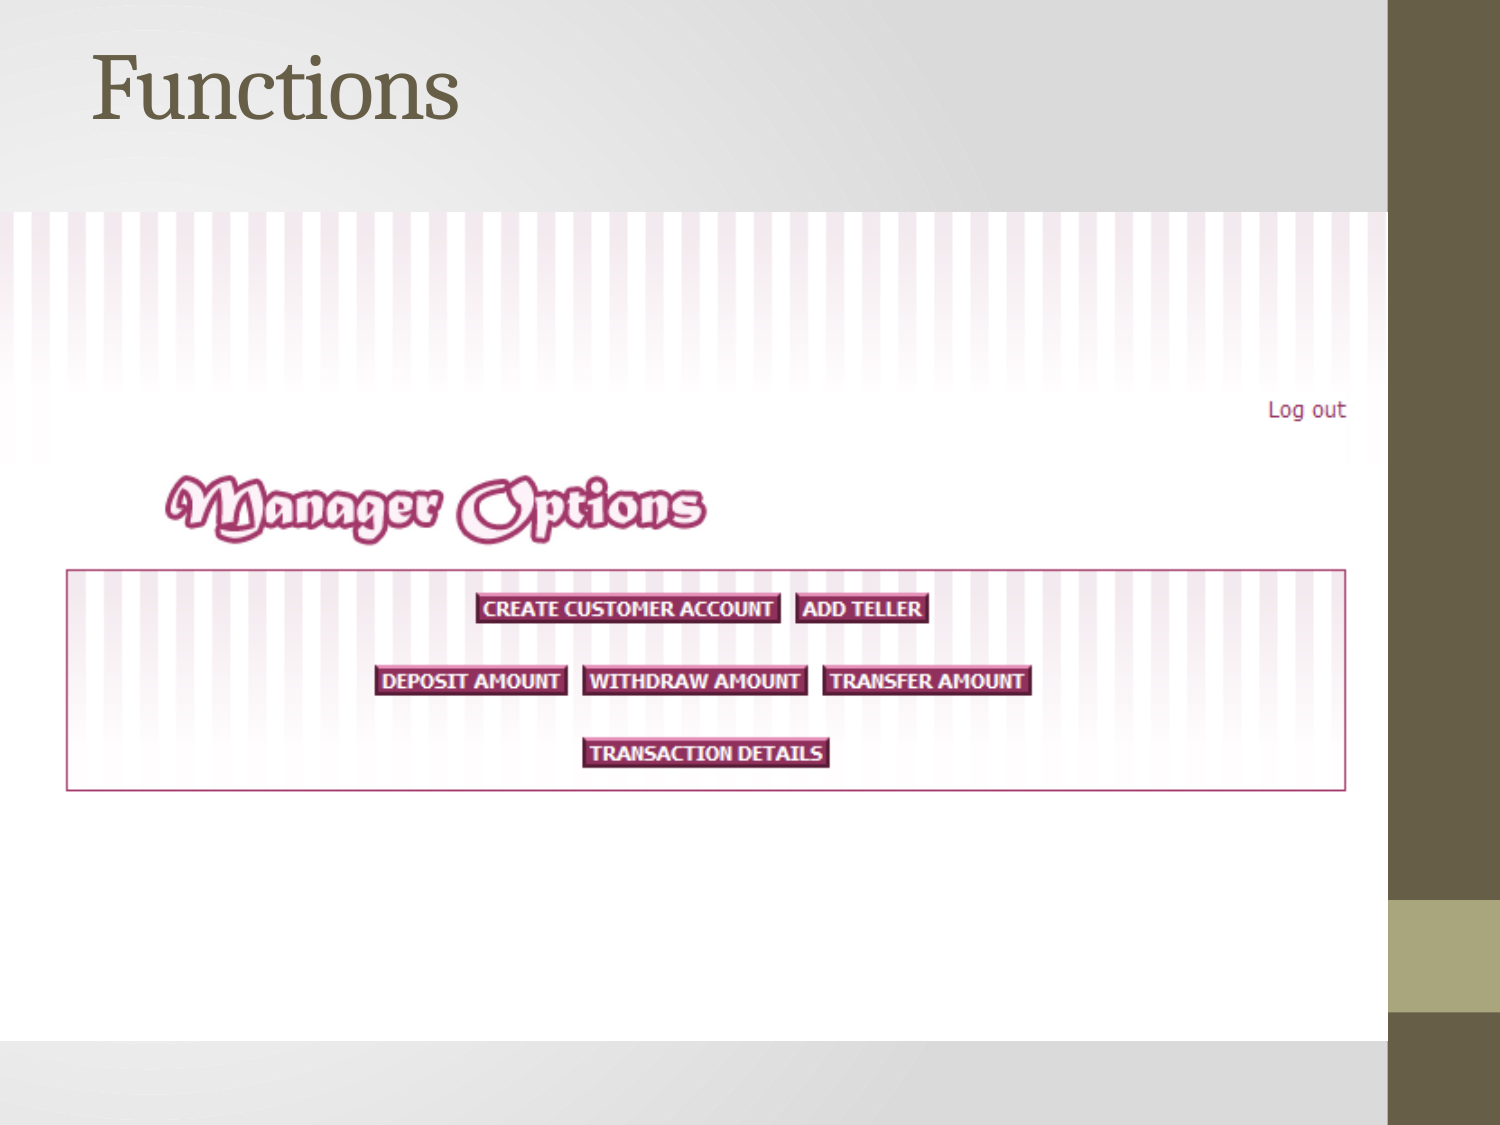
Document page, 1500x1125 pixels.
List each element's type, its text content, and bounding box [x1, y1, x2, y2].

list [0, 211, 1388, 1041]
title Functions [75, 45, 1325, 205]
